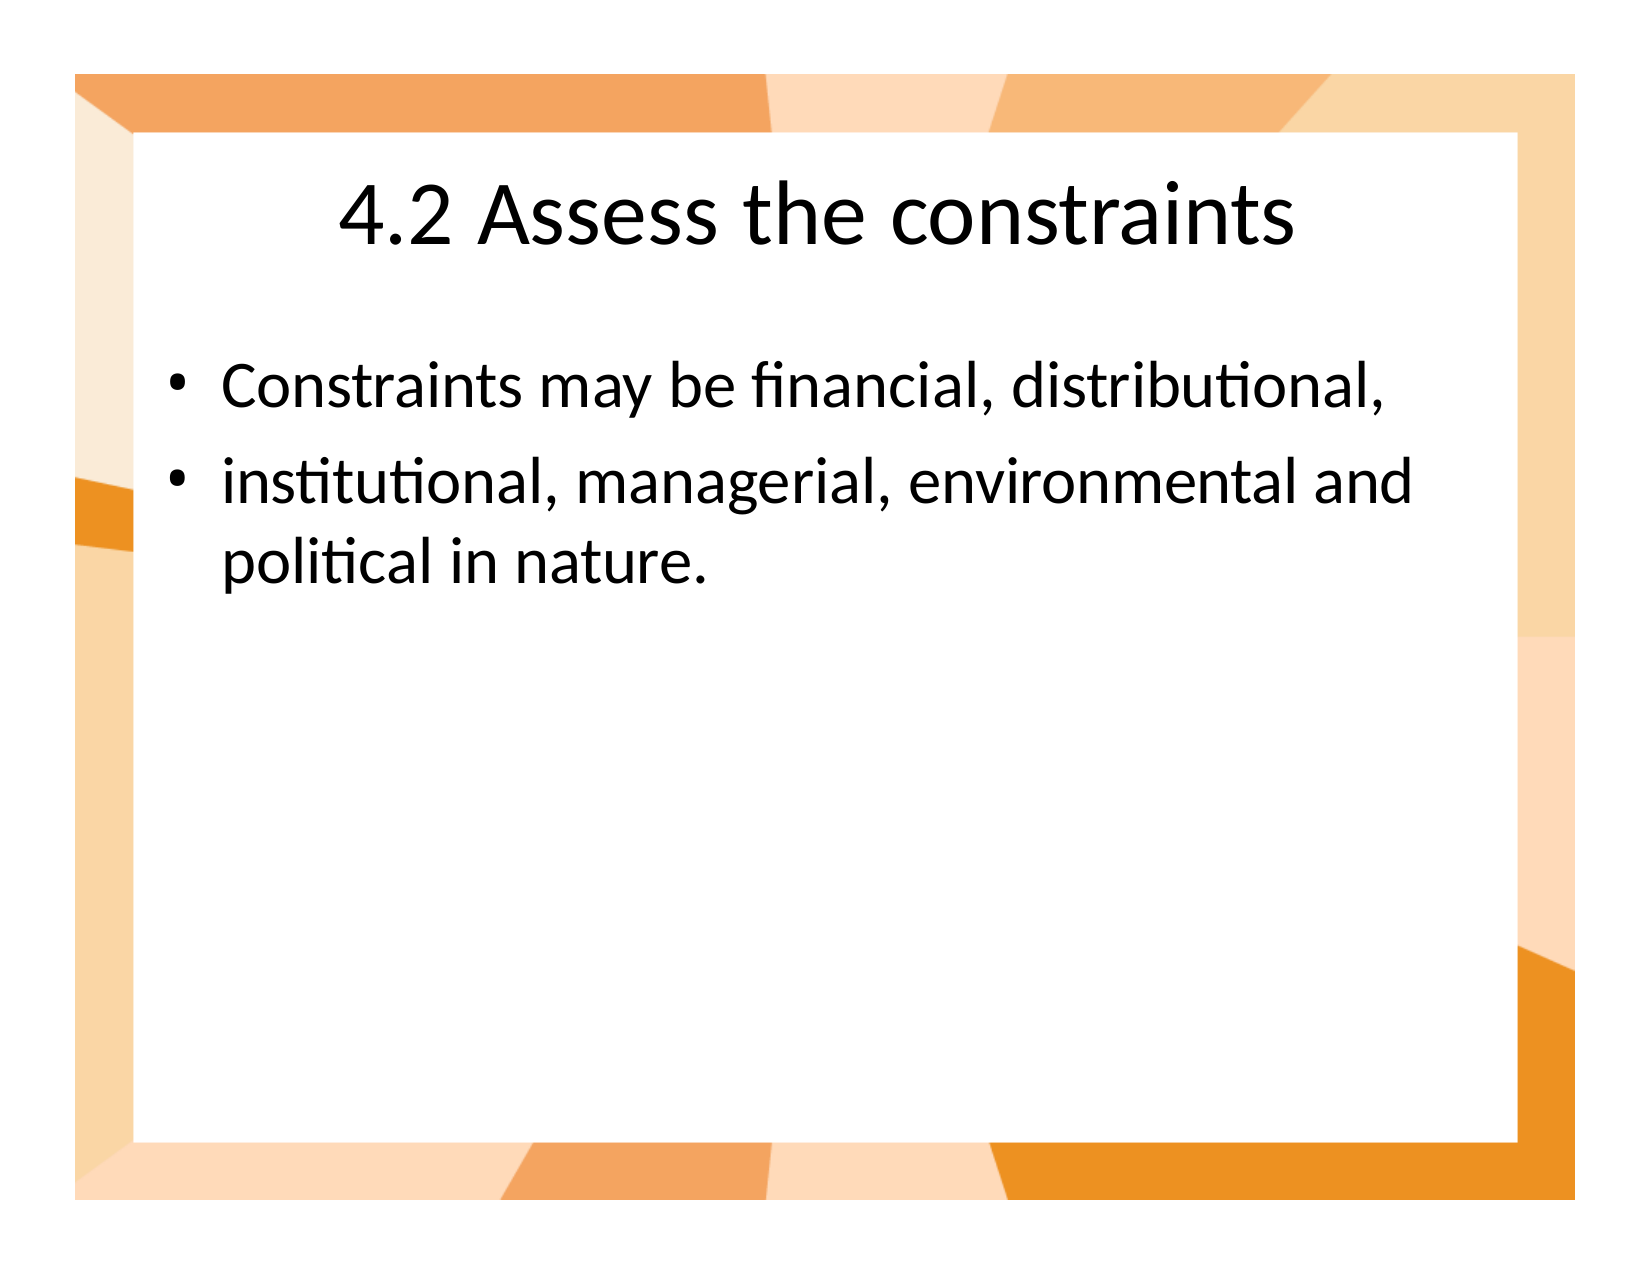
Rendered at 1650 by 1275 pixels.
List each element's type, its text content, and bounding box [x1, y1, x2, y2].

title 4.2 Assess the constraints [171, 106, 1479, 366]
text_box Constraints may be financial, distributional, institutional, managerial, environmental and political in nature. [162, 322, 1429, 597]
picture [75, 74, 1575, 1200]
